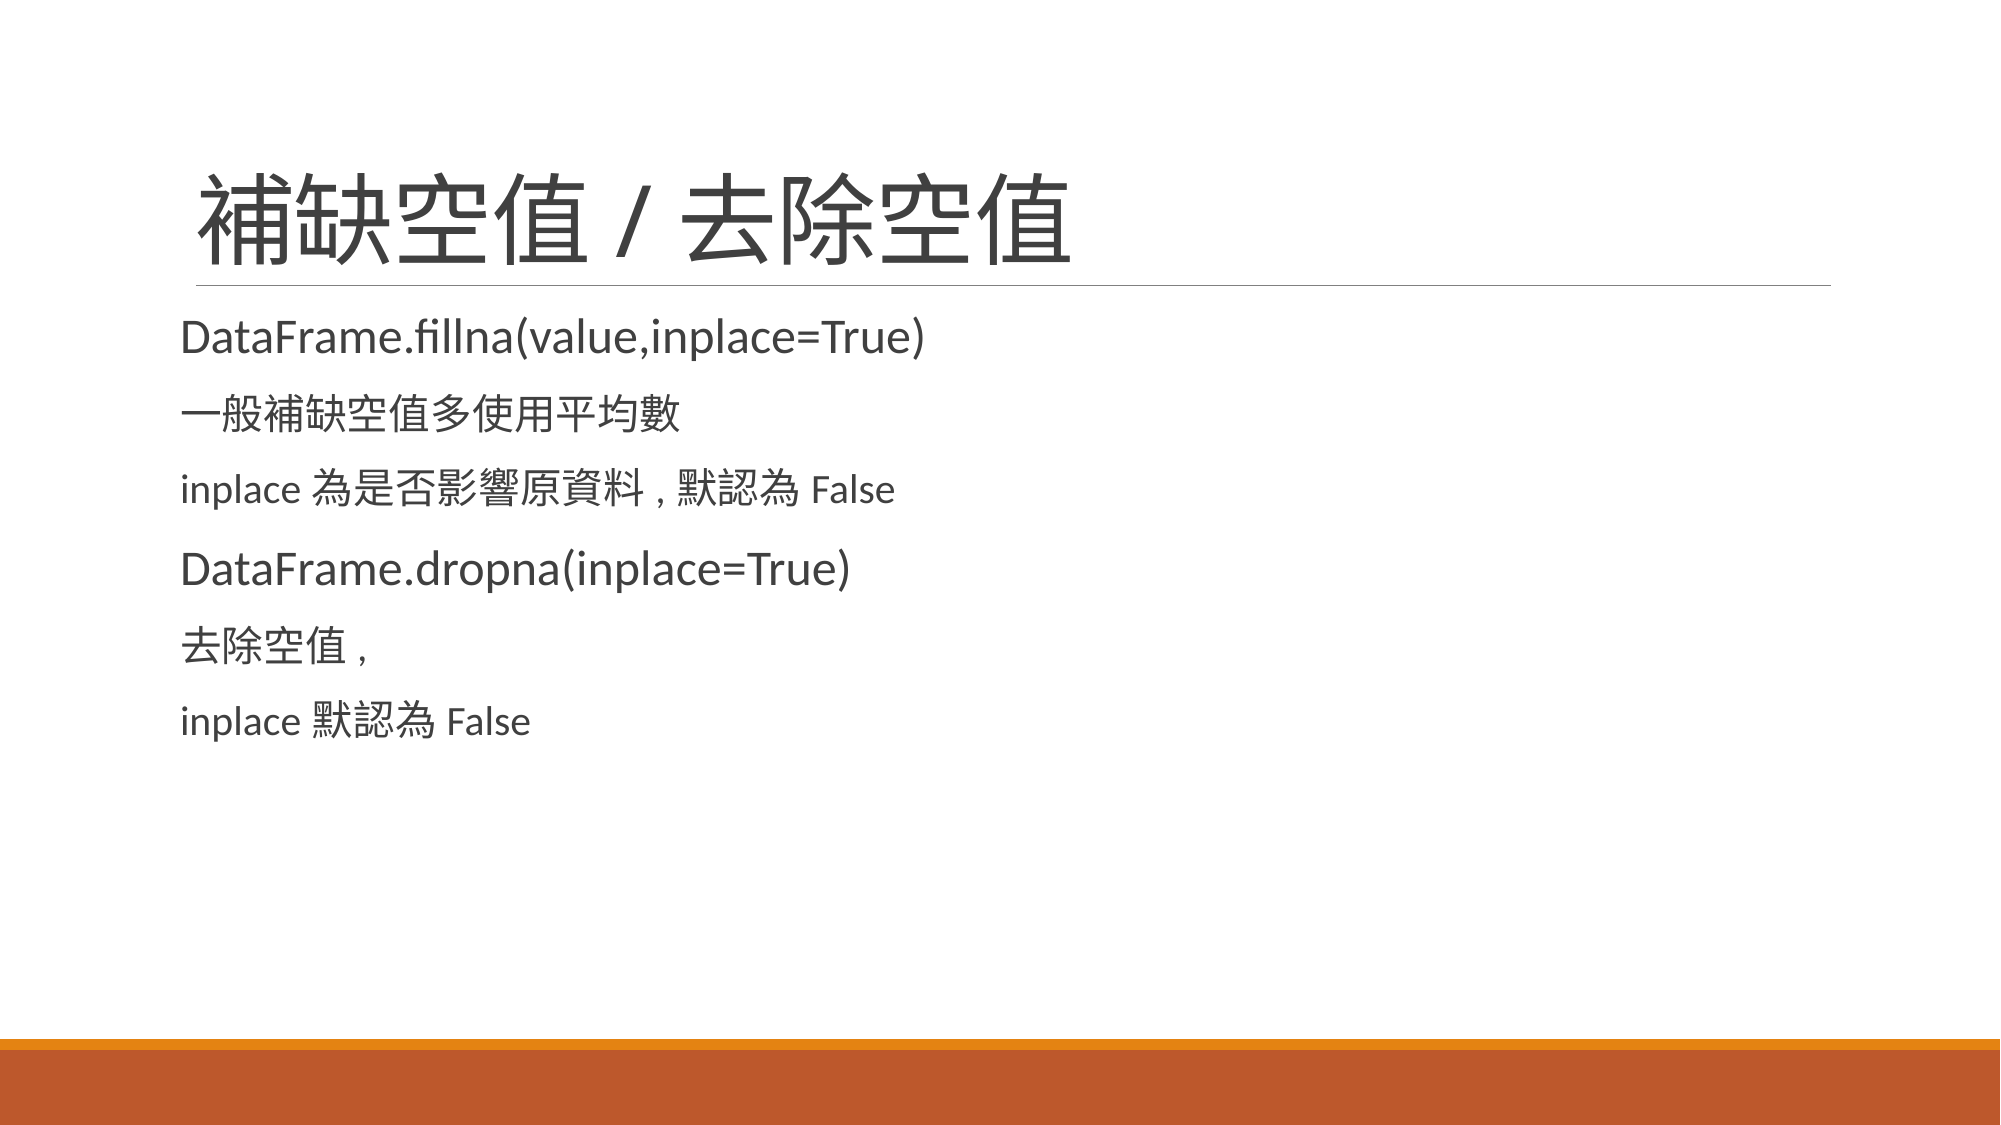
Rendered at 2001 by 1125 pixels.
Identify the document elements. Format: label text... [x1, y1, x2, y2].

title 補缺空值/去除空值 [180, 47, 1830, 285]
list DataFrame.fillna(value,inplace=True) 一般補缺空值多使用平均數 inplace為是否影響原資料,默認為False DataFrame.dropna(inplace=True) 去除空值, inplace默認為False [180, 302, 1830, 963]
